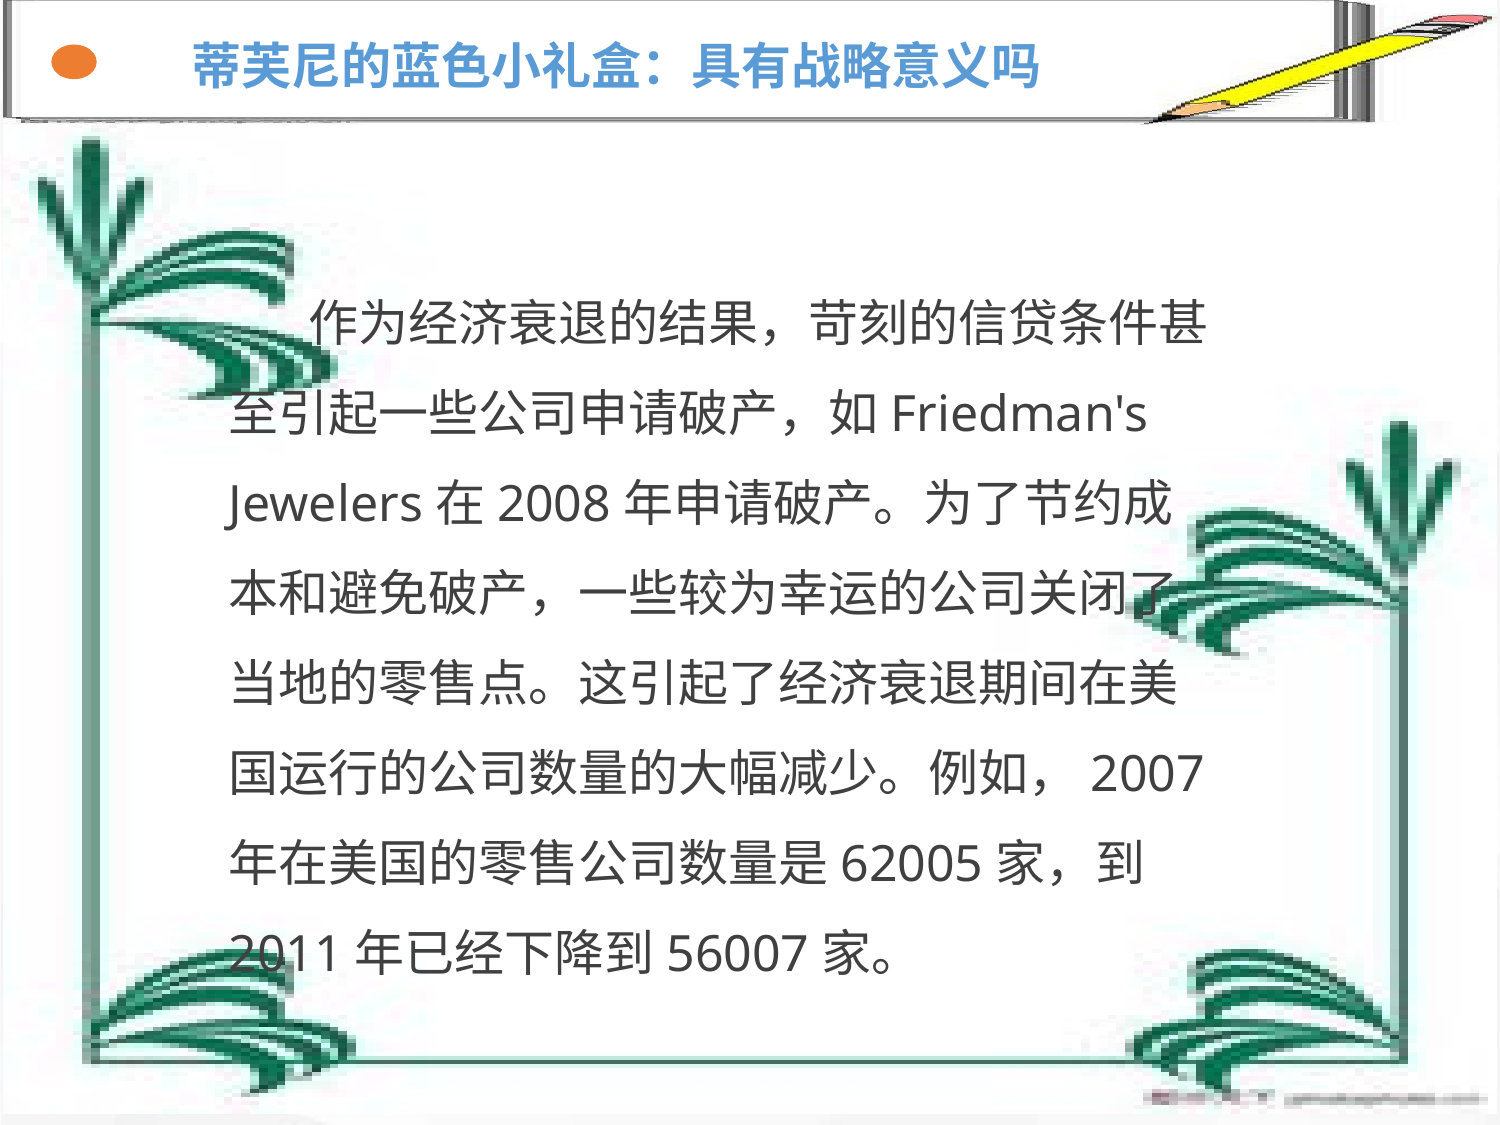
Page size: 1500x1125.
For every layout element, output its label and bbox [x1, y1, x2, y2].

text_box [3, 0, 1497, 125]
picture [0, 0, 1500, 1125]
